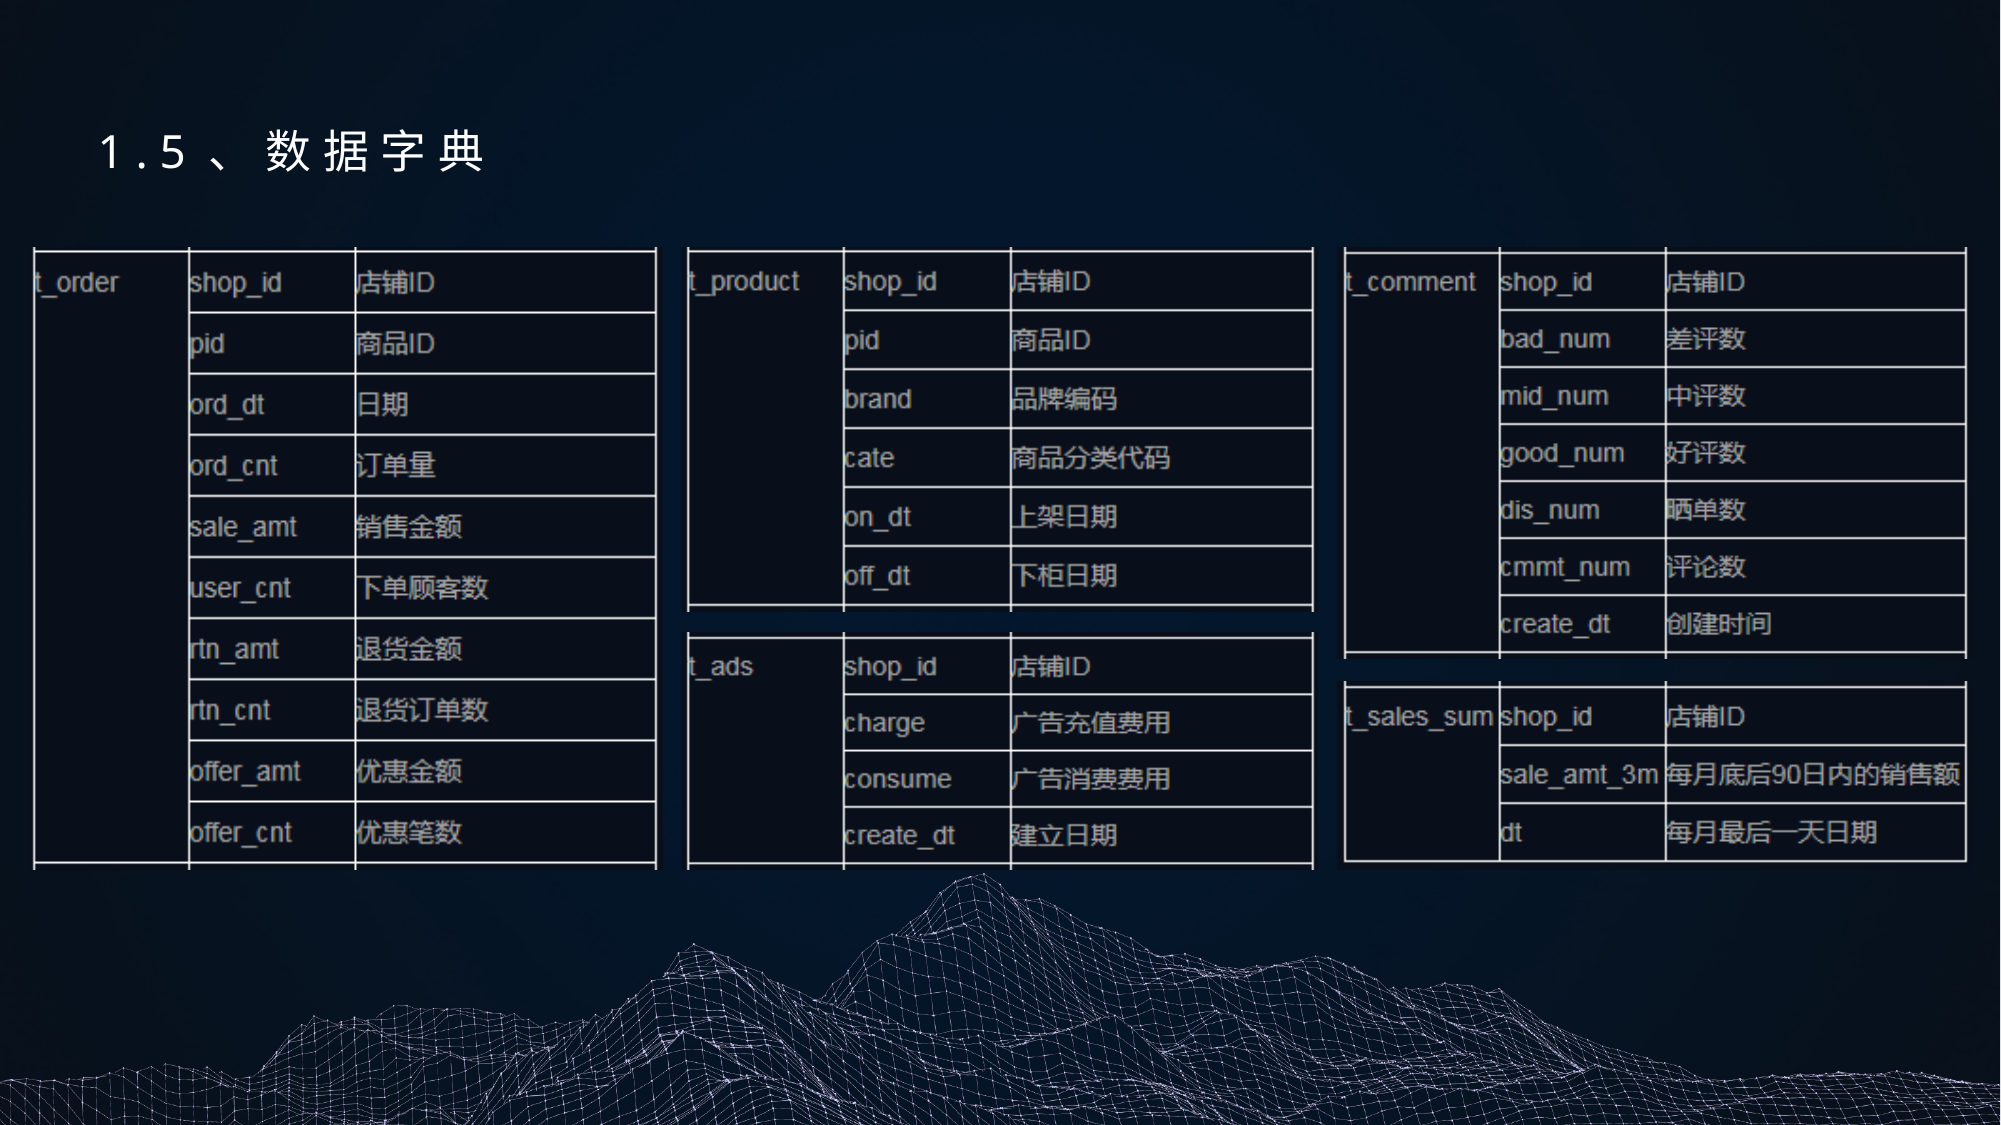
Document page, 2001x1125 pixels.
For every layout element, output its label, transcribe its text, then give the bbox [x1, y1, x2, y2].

text_box 1.5、数据字典 [82, 115, 1783, 186]
text_box [136, 229, 760, 638]
picture [0, 0, 2001, 1125]
